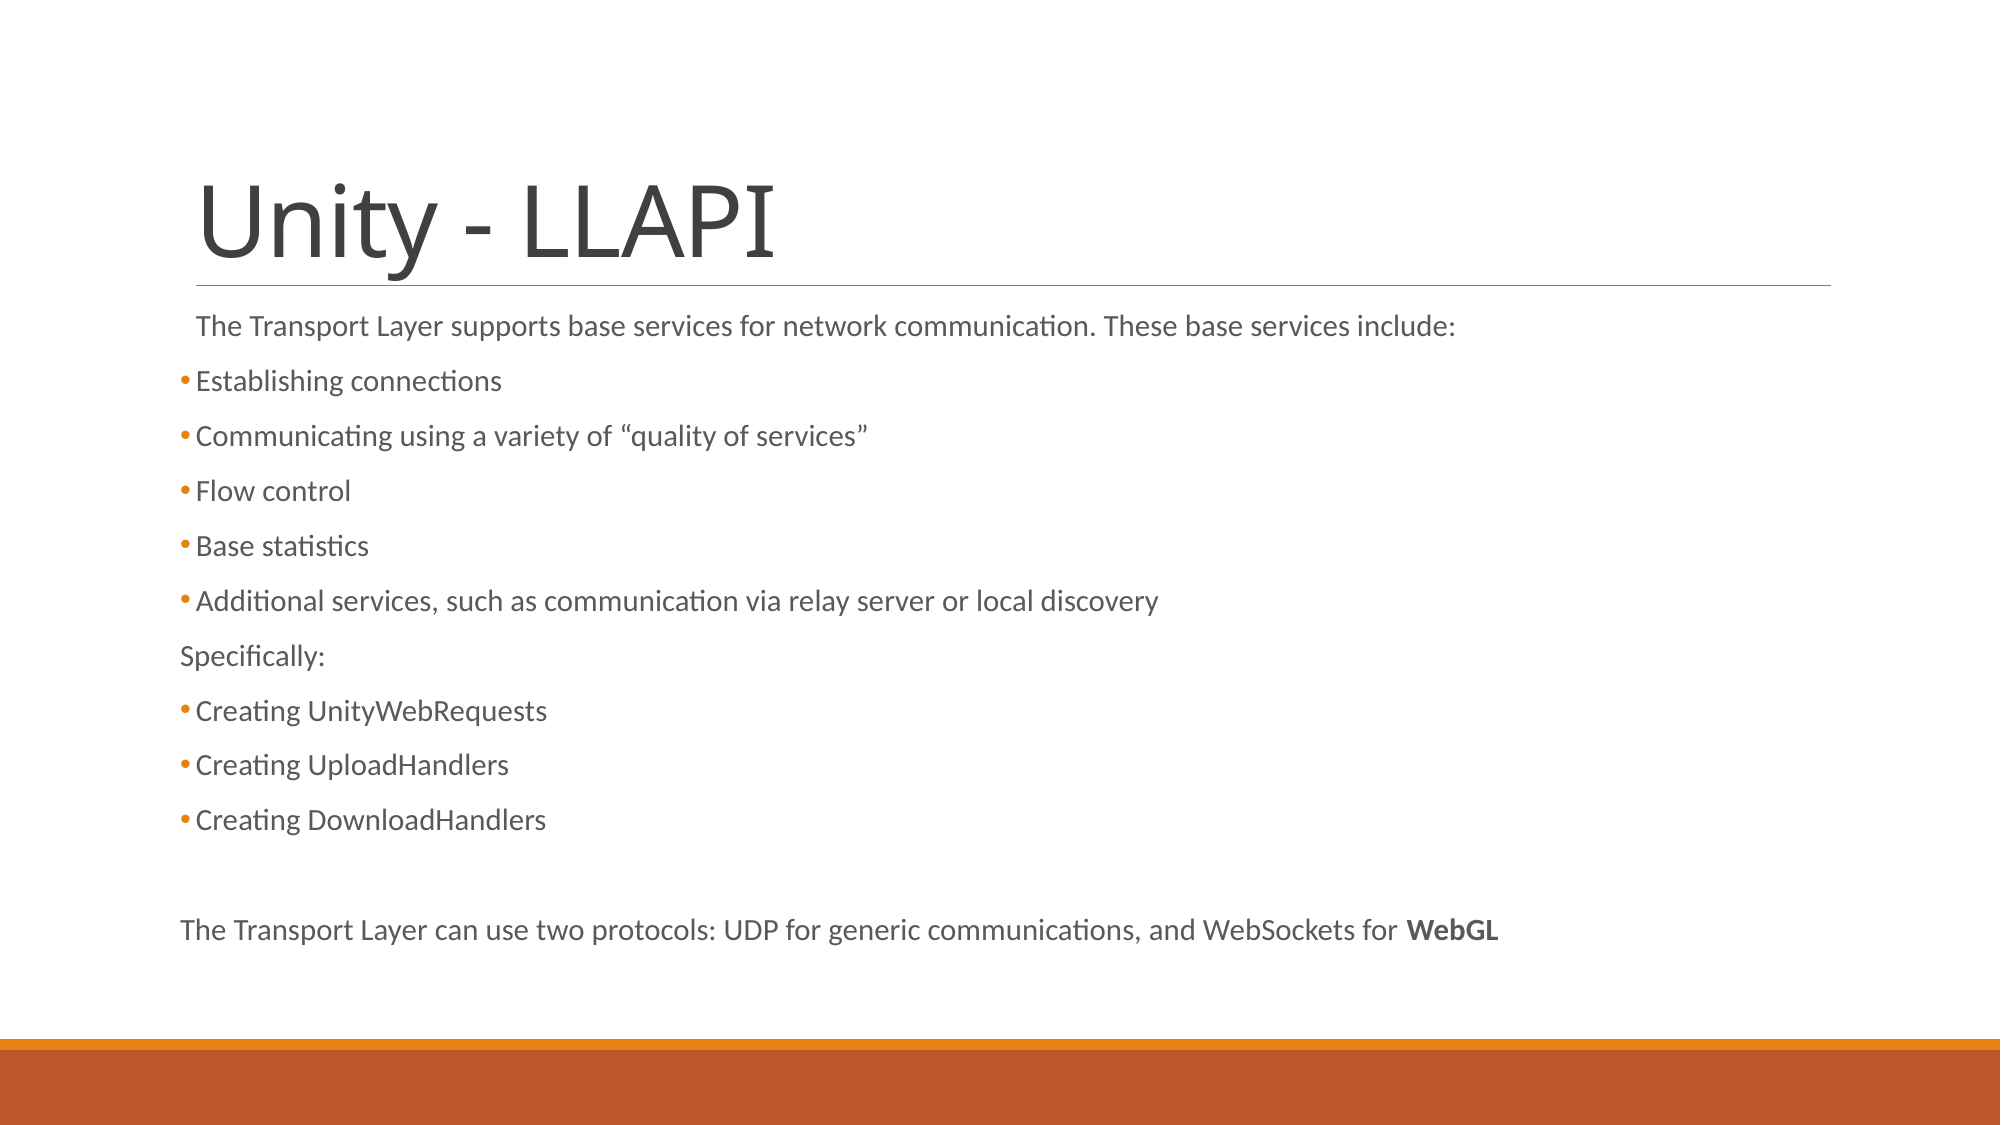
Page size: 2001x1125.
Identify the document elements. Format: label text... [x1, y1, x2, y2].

title Unity - LLAPI [180, 47, 1830, 285]
list The Transport Layer supports base services for network communication. These base services include: Establishing connections Communicating using a variety of “quality of services” Flow control Base statistics Additional services, such as communication via relay server or local discovery Specifically: Creating UnityWebRequests Creating UploadHandlers Creating DownloadHandlers The Transport Layer can use two protocols: UDP for generic communications, and WebSockets for WebGL [180, 302, 1830, 963]
